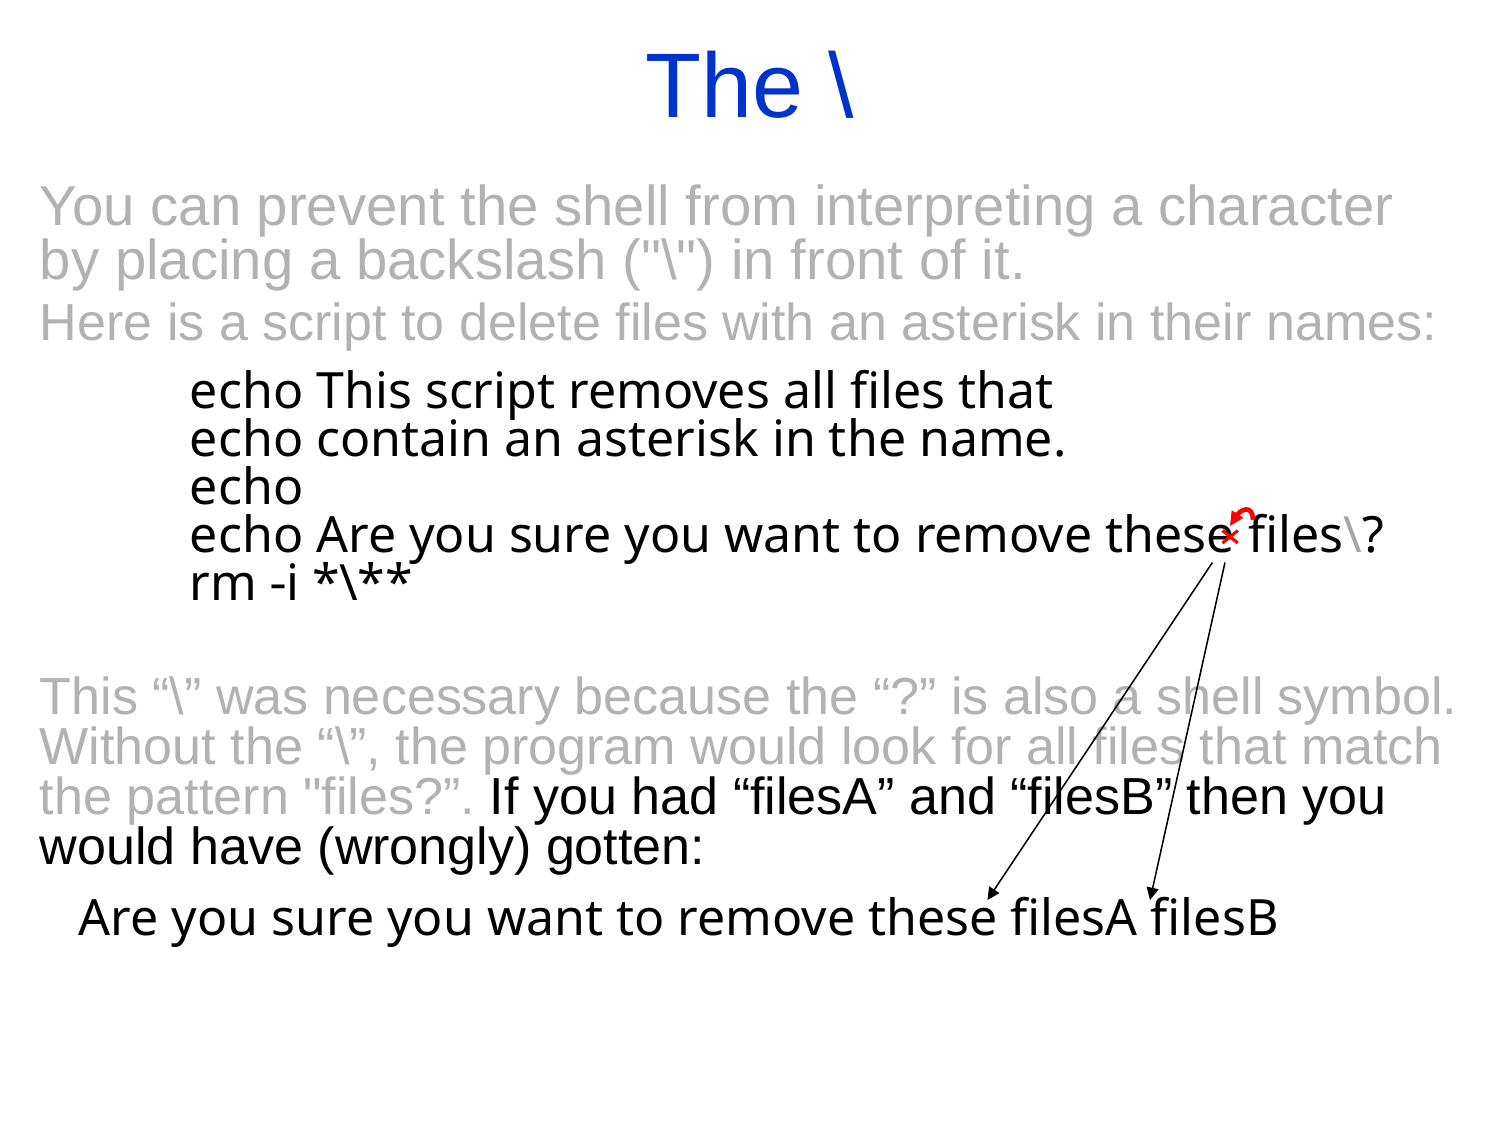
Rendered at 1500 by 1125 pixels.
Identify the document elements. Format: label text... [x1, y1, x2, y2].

text_box [1146, 562, 1226, 901]
text_box [1230, 509, 1254, 529]
title The \ [74, 0, 1426, 163]
text_box [987, 562, 1213, 901]
list You can prevent the shell from interpreting a character by placing a backslash ("\") in front of it. Here is a script to delete files with an asterisk in their names: echo This script removes all files that echo contain an asterisk in the name. echo echo Are you sure you want to remove these files\? rm -i *\** This “\” was necessary because the “?” is also a shell symbol. Without the “\”, the program would look for all files that match the pattern "files?”. If you had “filesA” and “filesB” then you would have (wrongly) gotten: Are you sure you want to remove these filesA filesB [24, 174, 1476, 1088]
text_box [1222, 530, 1239, 544]
